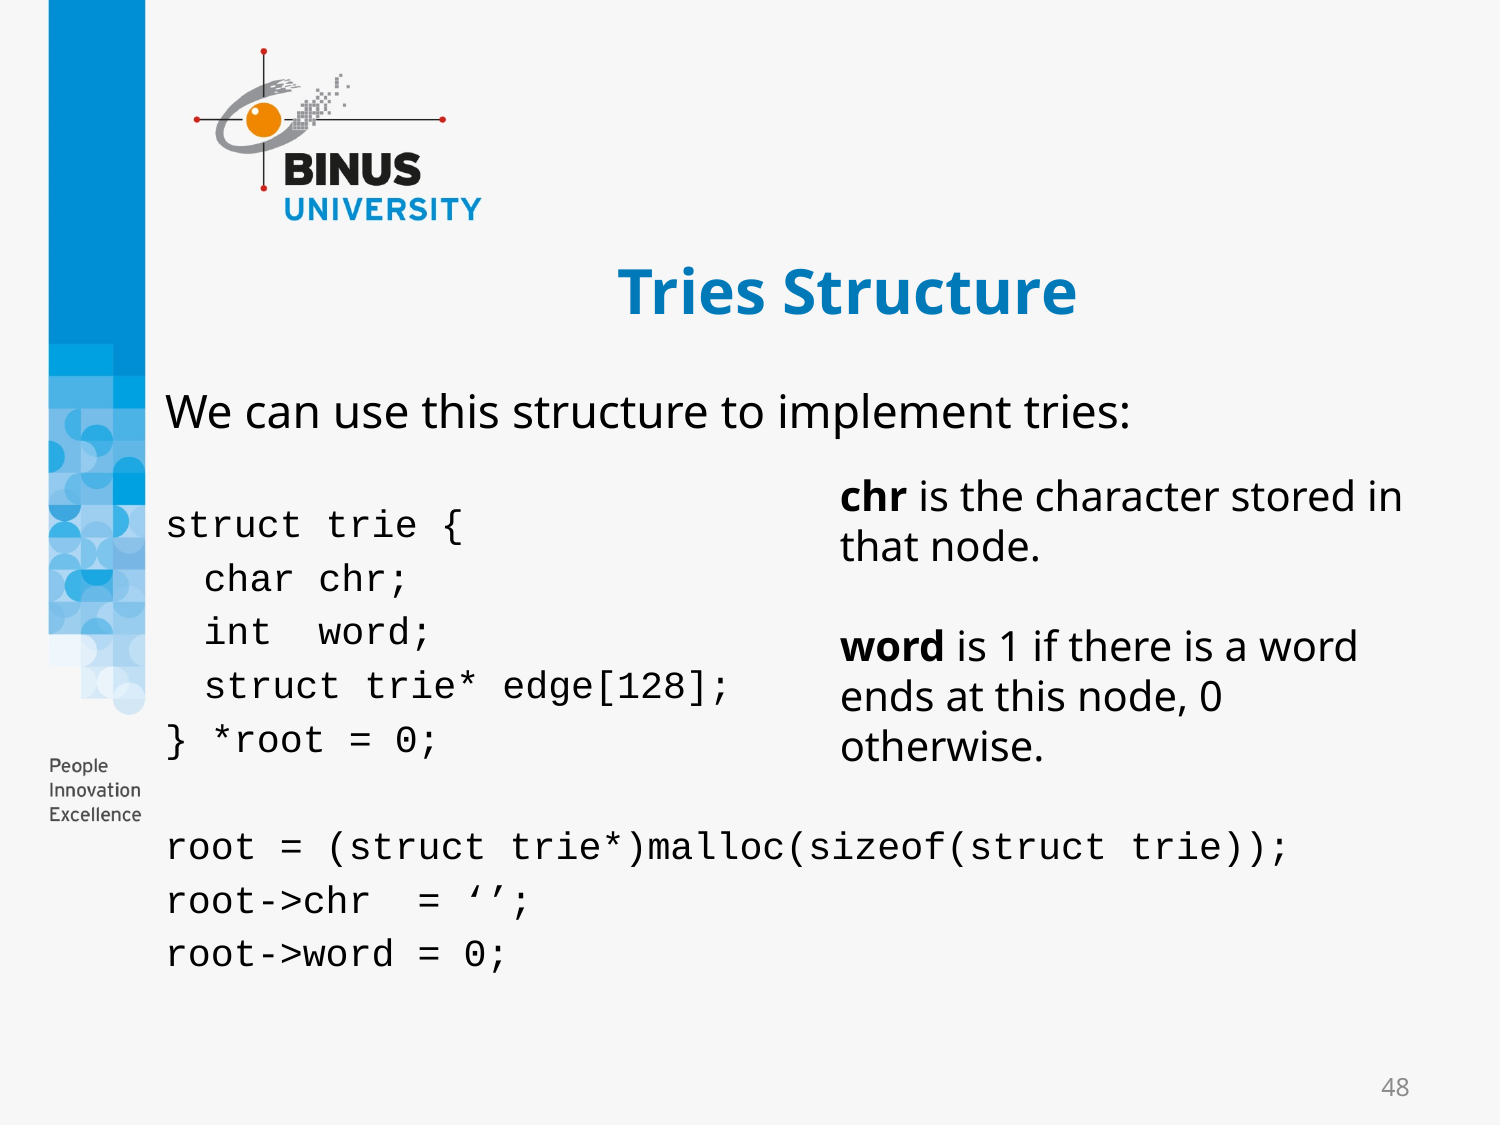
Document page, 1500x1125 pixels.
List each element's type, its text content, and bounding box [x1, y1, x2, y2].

list We can use this structure to implement tries: struct trie { char chr; int word; struct trie* edge[128]; } *root = 0; root = (struct trie*)malloc(sizeof(struct trie)); root->chr = ‘’; root->word = 0; [150, 375, 1438, 986]
slide_number 48 [1074, 1058, 1425, 1119]
title Tries Structure [287, 224, 1409, 355]
picture [0, 0, 1500, 846]
text_box chr is the character stored in that node. word is 1 if there is a word ends at this node, 0 otherwise. [824, 462, 1425, 778]
